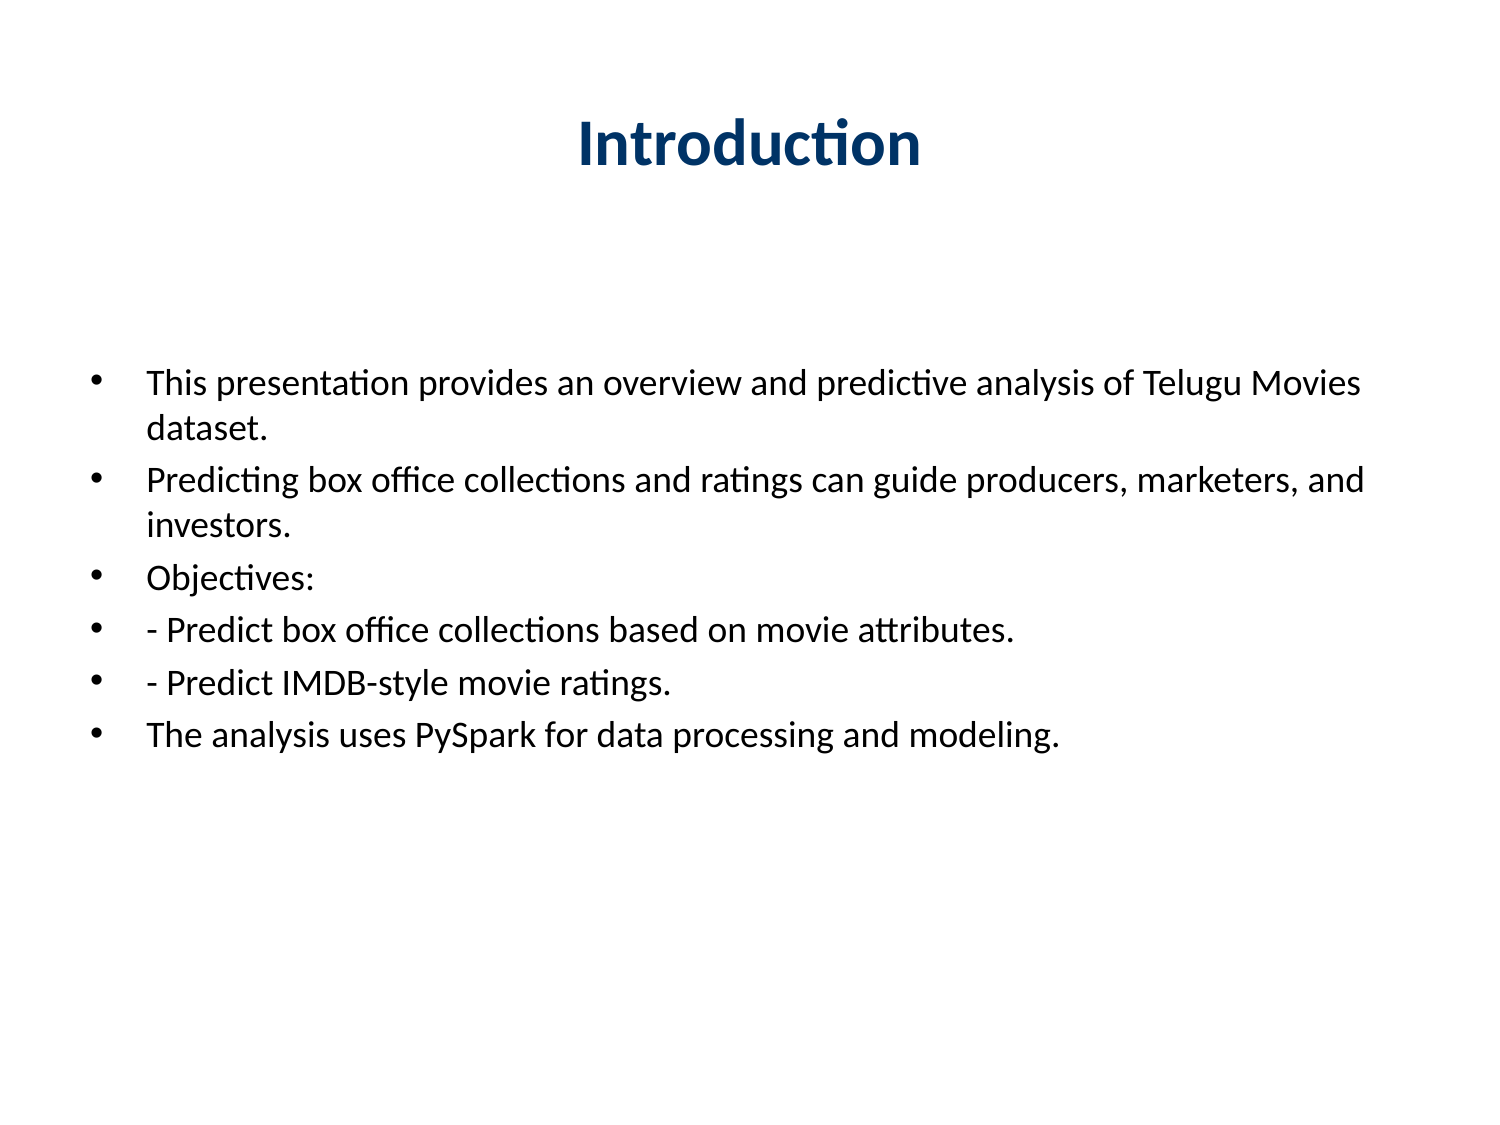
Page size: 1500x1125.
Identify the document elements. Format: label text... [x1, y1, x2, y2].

title Introduction [75, 45, 1425, 233]
list This presentation provides an overview and predictive analysis of Telugu Movies dataset. Predicting box office collections and ratings can guide producers, marketers, and investors. Objectives: - Predict box office collections based on movie attributes. - Predict IMDB-style movie ratings. The analysis uses PySpark for data processing and modeling. [75, 262, 1425, 1005]
